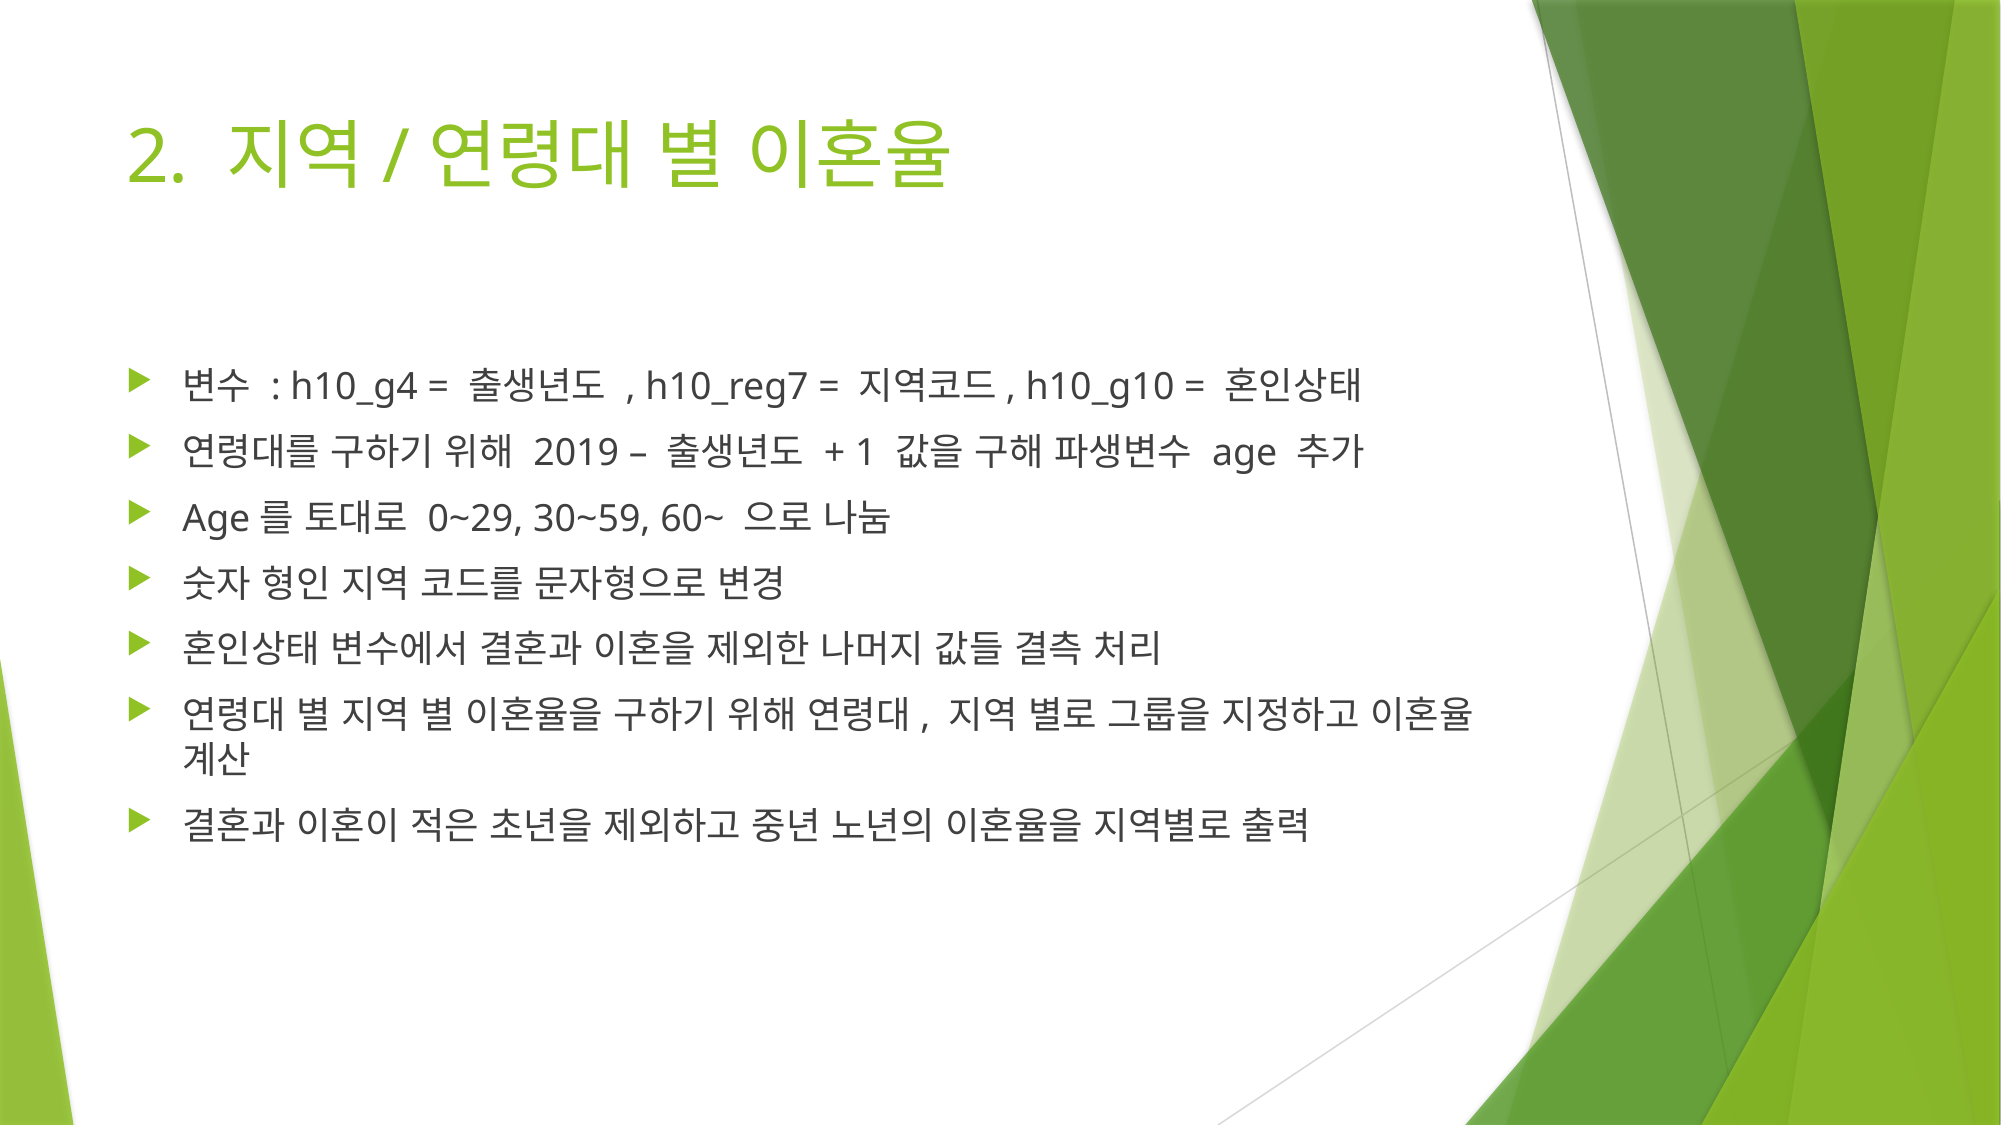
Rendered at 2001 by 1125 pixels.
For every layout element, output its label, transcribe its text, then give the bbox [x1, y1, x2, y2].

list 변수 : h10_g4 = 출생년도 , h10_reg7 = 지역코드, h10_g10 = 혼인상태 연령대를 구하기 위해 2019 – 출생년도 + 1 값을 구해 파생변수 age 추가 Age를 토대로 0~29, 30~59, 60~ 으로 나눔 숫자 형인 지역 코드를 문자형으로 변경 혼인상태 변수에서 결혼과 이혼을 제외한 나머지 값들 결측 처리 연령대 별 지역 별 이혼율을 구하기 위해 연령대, 지역 별로 그룹을 지정하고 이혼율 계산 결혼과 이혼이 적은 초년을 제외하고 중년 노년의 이혼율을 지역별로 출력 [111, 354, 1522, 992]
title 2. 지역/연령대 별 이혼율 [111, 99, 1522, 317]
